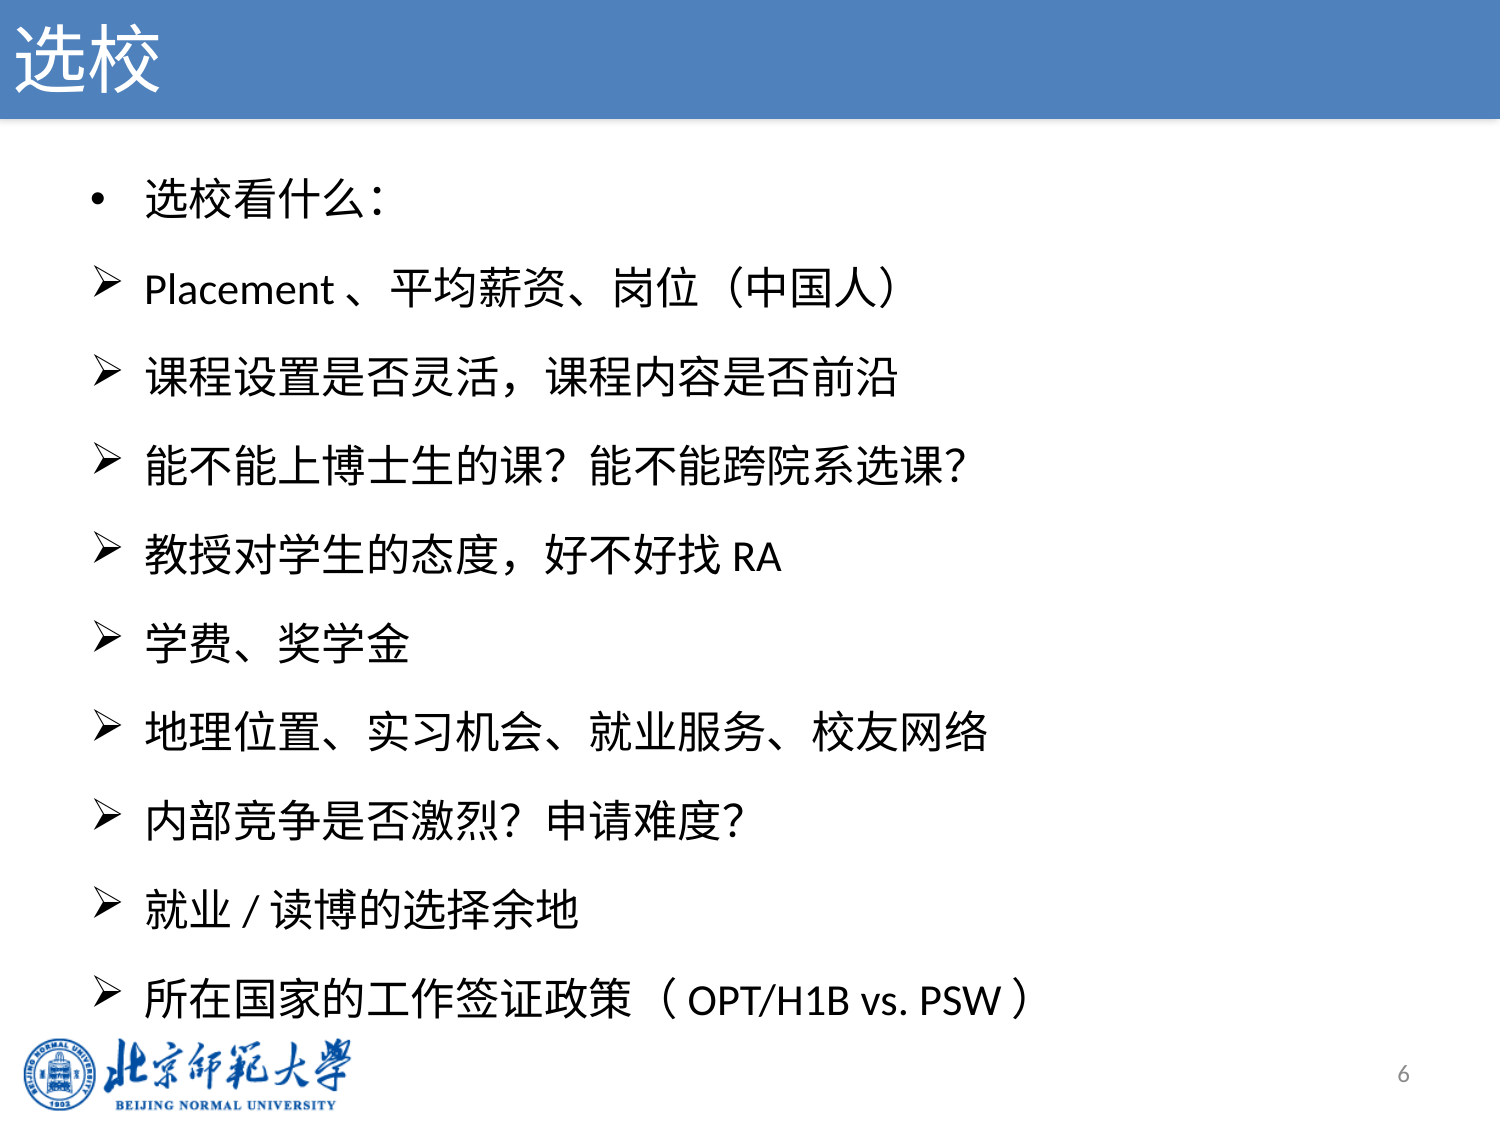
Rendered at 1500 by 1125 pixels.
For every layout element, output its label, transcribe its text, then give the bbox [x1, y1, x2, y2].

slide_number 6 [1074, 1042, 1425, 1103]
picture [13, 1029, 361, 1118]
title 选校 [0, 0, 1500, 119]
list 选校看什么： Placement、平均薪资、岗位（中国人） 课程设置是否灵活，课程内容是否前沿 能不能上博士生的课？能不能跨院系选课？ 教授对学生的态度，好不好找RA 学费、奖学金 地理位置、实习机会、就业服务、校友网络 内部竞争是否激烈？申请难度？ 就业/读博的选择余地 所在国家的工作签证政策（OPT/H1B vs. PSW） [75, 137, 1425, 1035]
